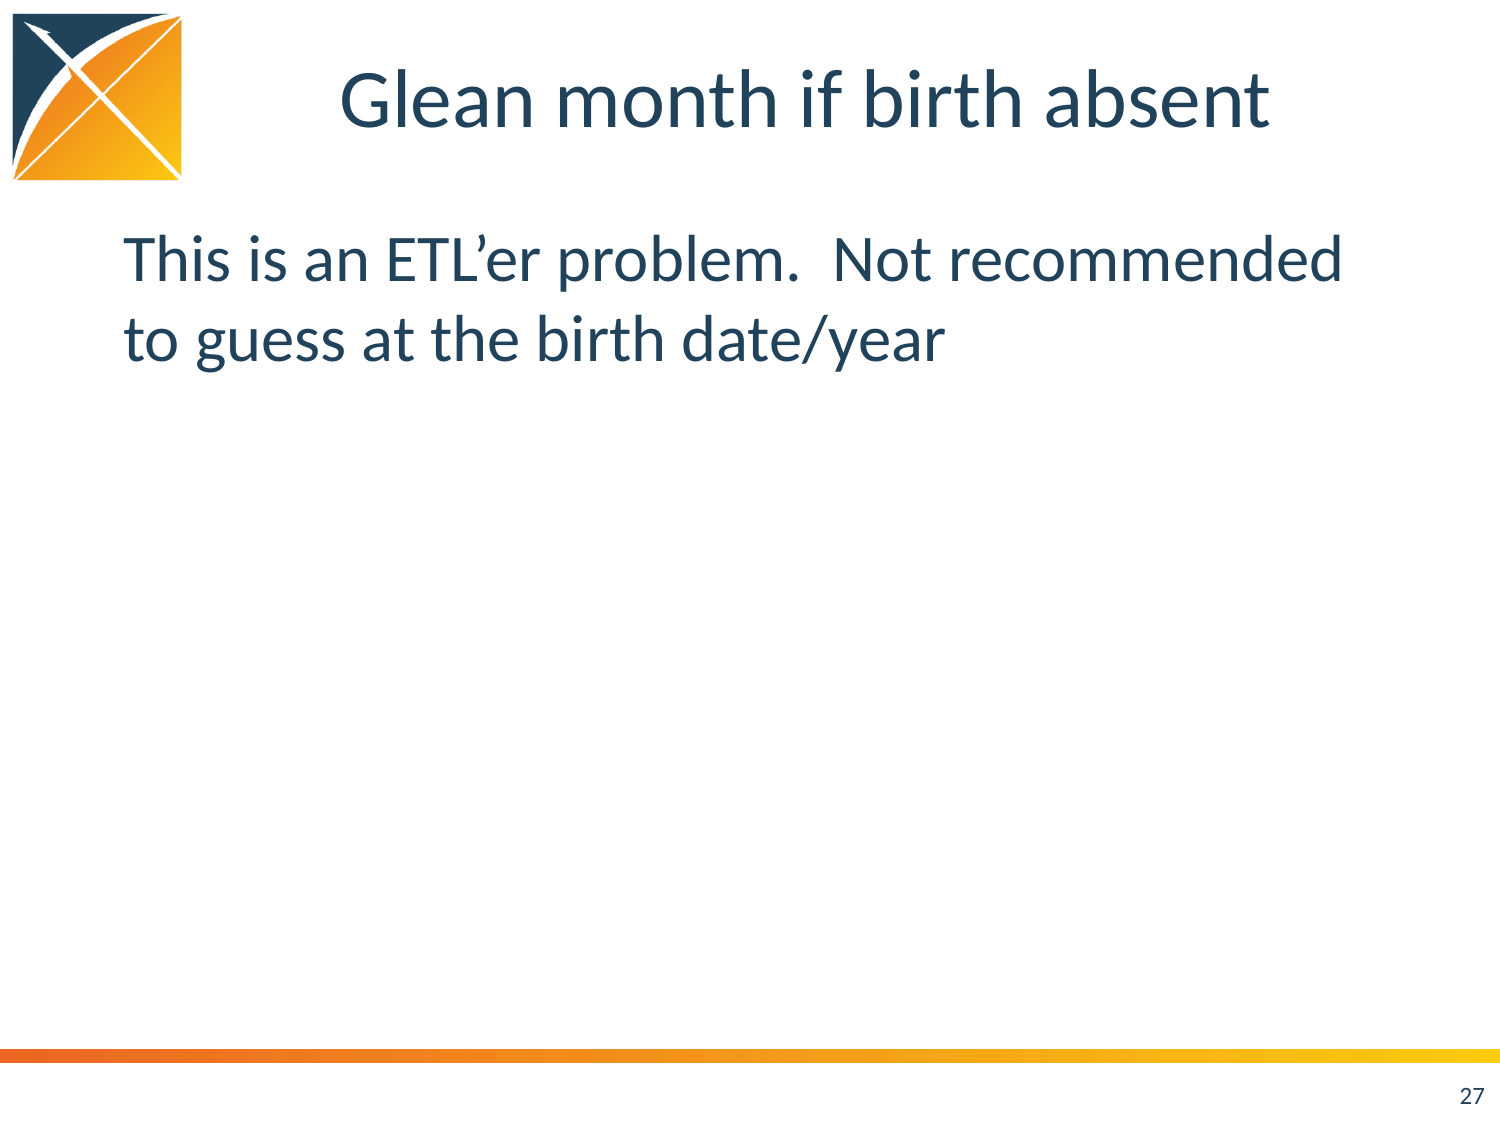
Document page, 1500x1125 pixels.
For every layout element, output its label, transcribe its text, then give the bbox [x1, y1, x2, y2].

list This is an ETL’er problem. Not recommended to guess at the birth date/year [75, 200, 1425, 1005]
title Glean month if birth absent [187, 24, 1425, 163]
slide_number 27 [1149, 1065, 1500, 1125]
picture [0, 0, 206, 200]
